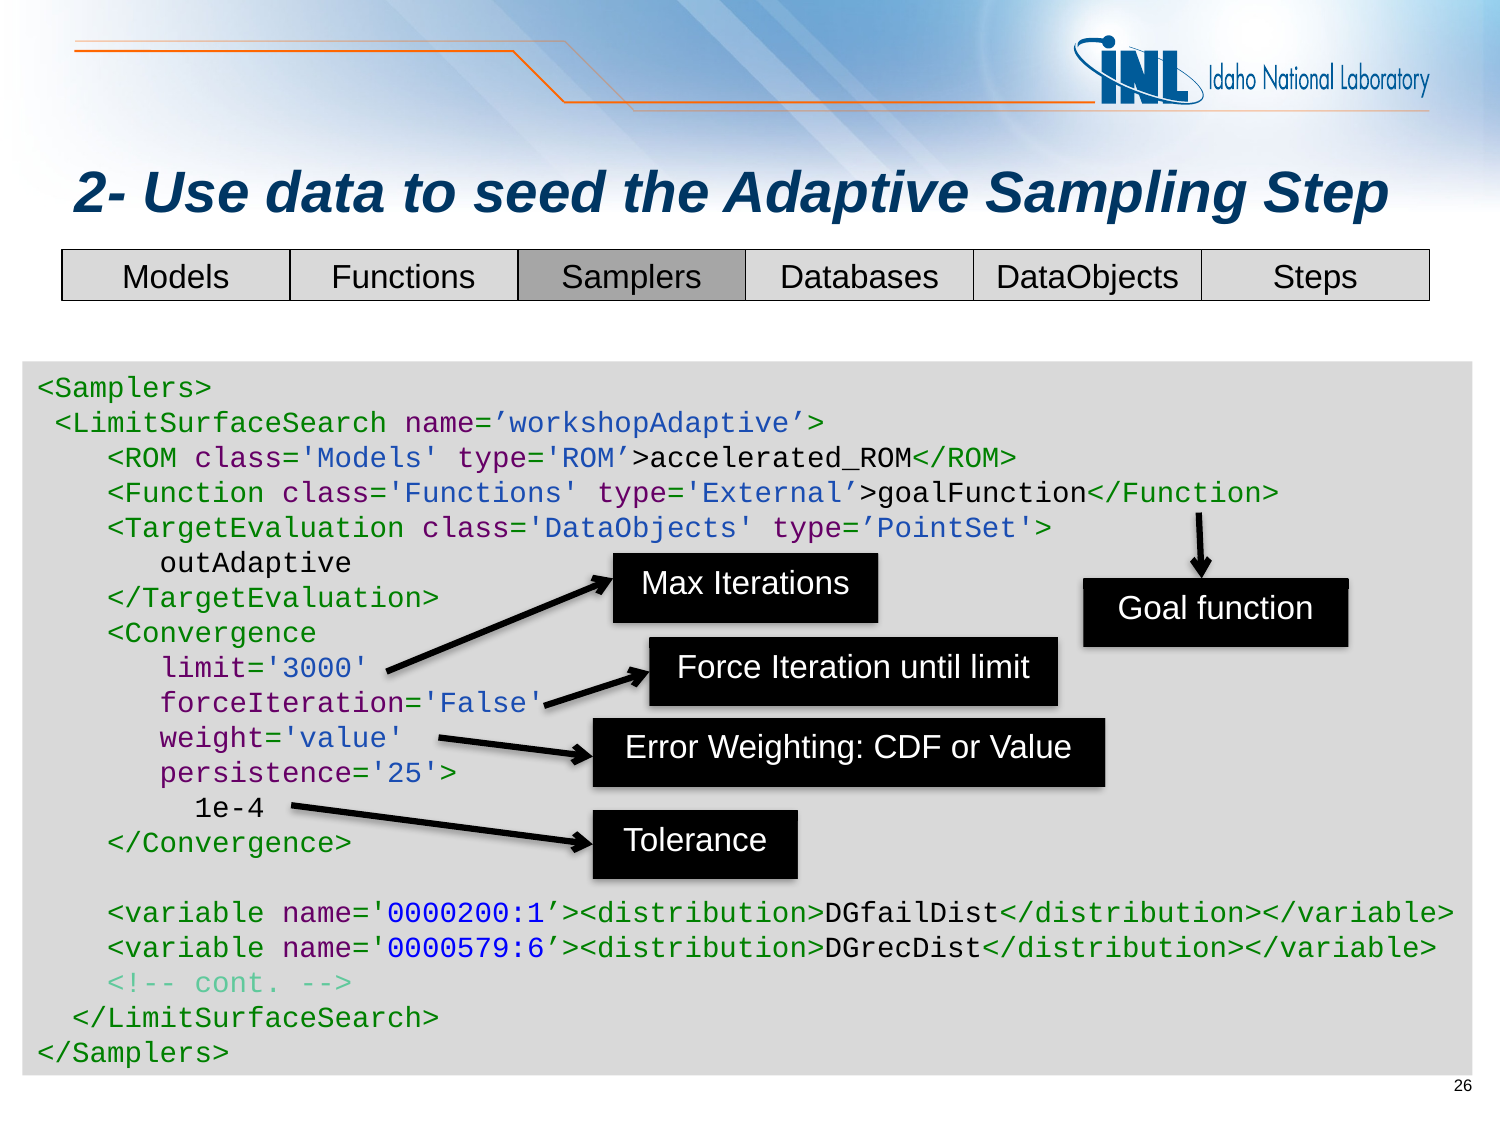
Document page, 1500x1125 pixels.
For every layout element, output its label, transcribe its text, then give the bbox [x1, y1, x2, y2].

text_box DataObjects [973, 249, 1202, 301]
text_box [1198, 512, 1202, 579]
text_box Goal function [1083, 578, 1349, 647]
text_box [386, 578, 614, 672]
text_box Databases [746, 249, 973, 301]
picture [0, 0, 1500, 1125]
text_box Samplers [517, 249, 746, 301]
text_box Steps [1202, 249, 1430, 301]
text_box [290, 804, 594, 845]
text_box <Samplers> <LimitSurfaceSearch name=’workshopAdaptive’> <ROM class='Models' type='ROM’>accelerated_ROM</ROM> <Function class='Functions' type='External’>goalFunction</Function> <TargetEvaluation class='DataObjects' type=’PointSet'> outAdaptive </TargetEvaluation> <Convergence limit='3000' forceIteration='False' weight='value' persistence='25'> 1e-4 </Convergence> <variable name='0000200:1’><distribution>DGfailDist</distribution></variable> <variable name='0000579:6’><distribution>DGrecDist</distribution></variable> <!-- cont. --> </LimitSurfaceSearch> </Samplers> [22, 361, 1473, 1076]
slide_number 26 [1429, 1076, 1473, 1096]
title 2- Use data to seed the Adaptive Sampling Step [74, 164, 1426, 227]
text_box Models [61, 249, 289, 301]
text_box Tolerance [592, 810, 798, 879]
text_box Force Iteration until limit [649, 637, 1058, 706]
text_box Max Iterations [613, 553, 879, 623]
text_box Functions [289, 249, 517, 301]
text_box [438, 737, 594, 757]
text_box Error Weighting: CDF or Value [592, 718, 1106, 787]
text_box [543, 671, 650, 707]
